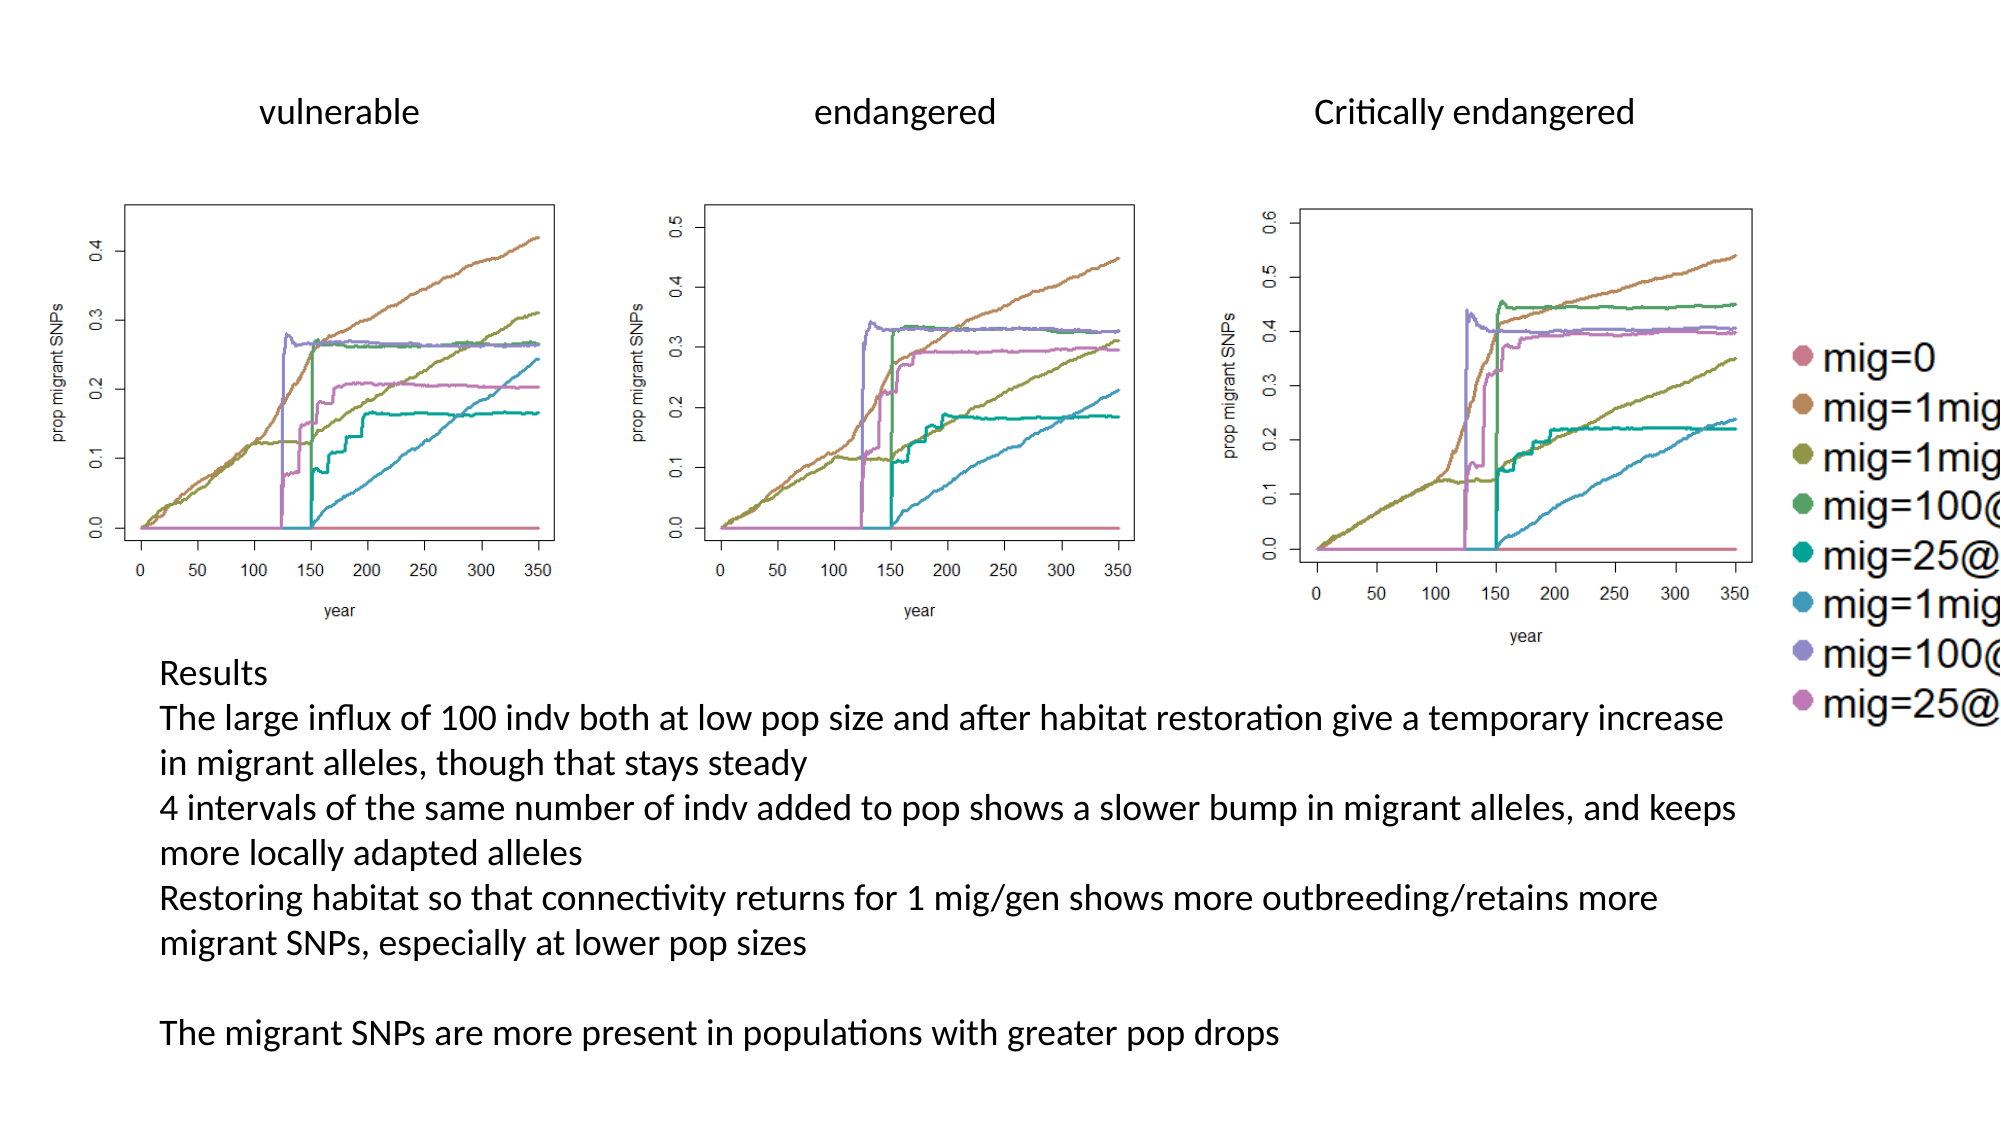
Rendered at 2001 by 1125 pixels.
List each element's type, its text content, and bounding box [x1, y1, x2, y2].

picture [44, 124, 596, 641]
text_box Critically endangered [1299, 79, 1651, 124]
text_box endangered [799, 79, 1013, 124]
text_box vulnerable [244, 79, 436, 124]
picture [624, 124, 1176, 641]
text_box Results The large influx of 100 indv both at low pop size and after habitat restoration give a temporary increase in migrant alleles, though that stays steady 4 intervals of the same number of indv added to pop shows a slower bump in migrant alleles, and keeps more locally adapted alleles Restoring habitat so that connectivity returns for 1 mig/gen shows more outbreeding/retains more migrant SNPs, especially at lower pop sizes The migrant SNPs are more present in populations with greater pop drops [144, 640, 1755, 1061]
picture [1215, 124, 2000, 756]
